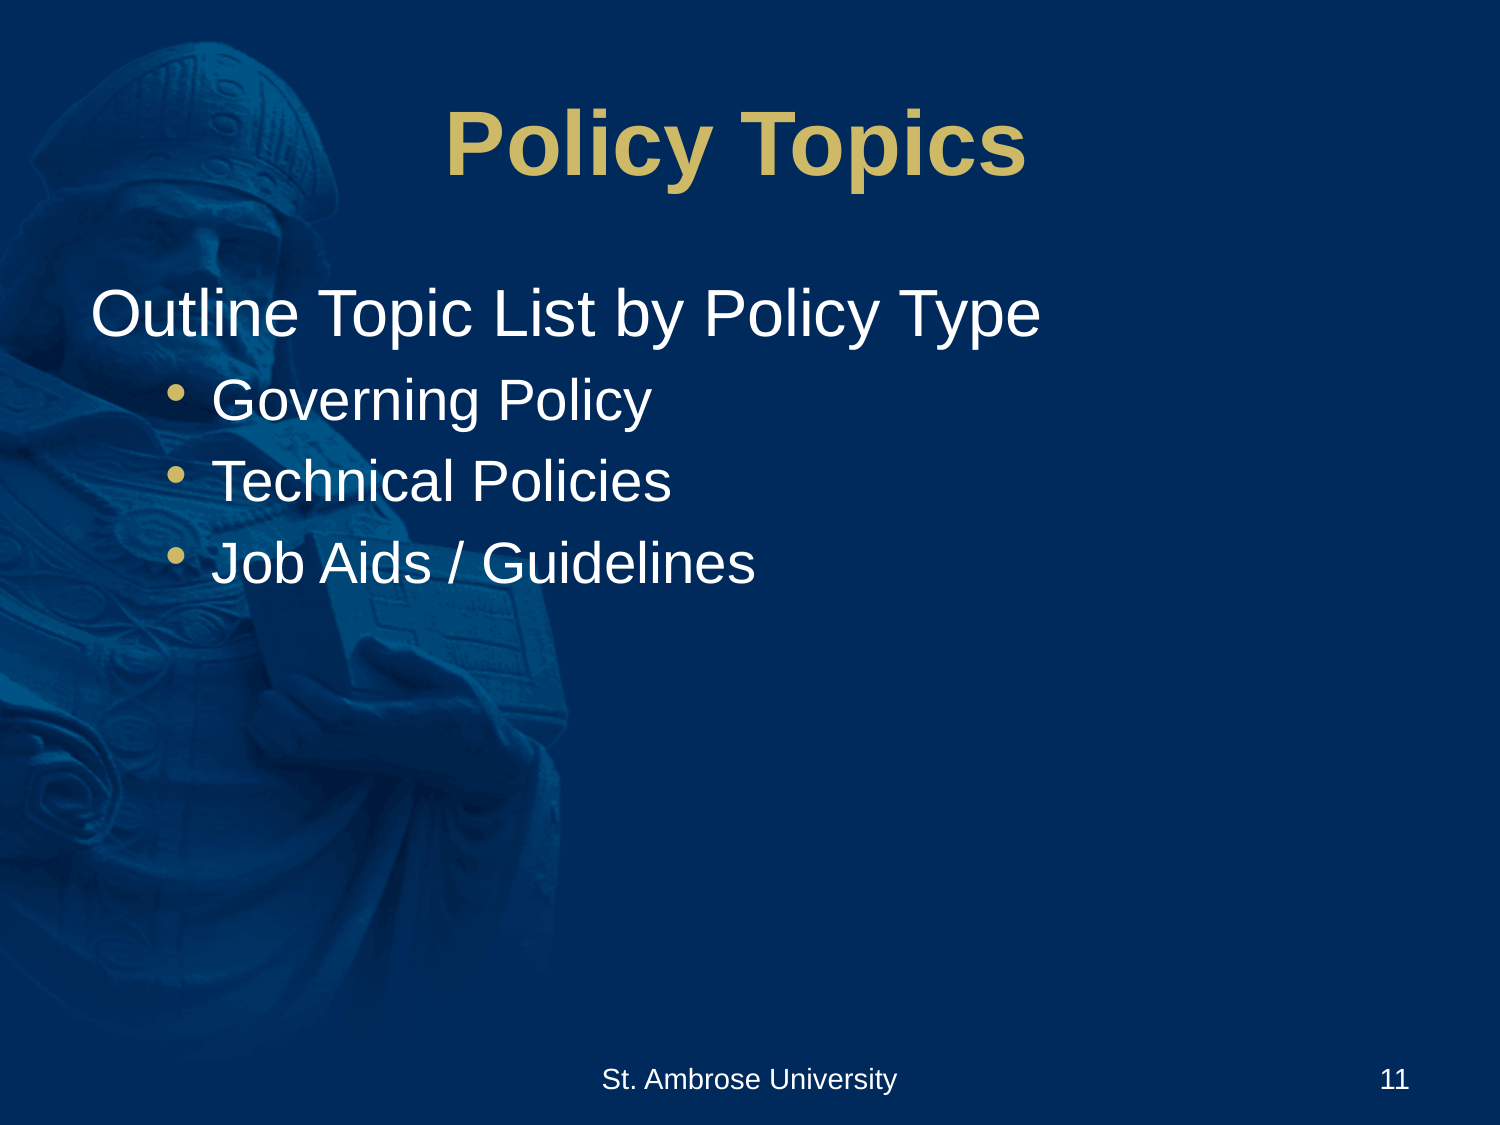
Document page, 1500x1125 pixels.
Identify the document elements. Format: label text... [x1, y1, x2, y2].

picture [0, 0, 1500, 1125]
slide_number 11 [1074, 1024, 1426, 1103]
footer St. Ambrose University [512, 1024, 988, 1103]
title Policy Topics [74, 45, 1426, 233]
list Outline Topic List by Policy Type Governing Policy Technical Policies Job Aids / Guidelines [74, 262, 1426, 1006]
